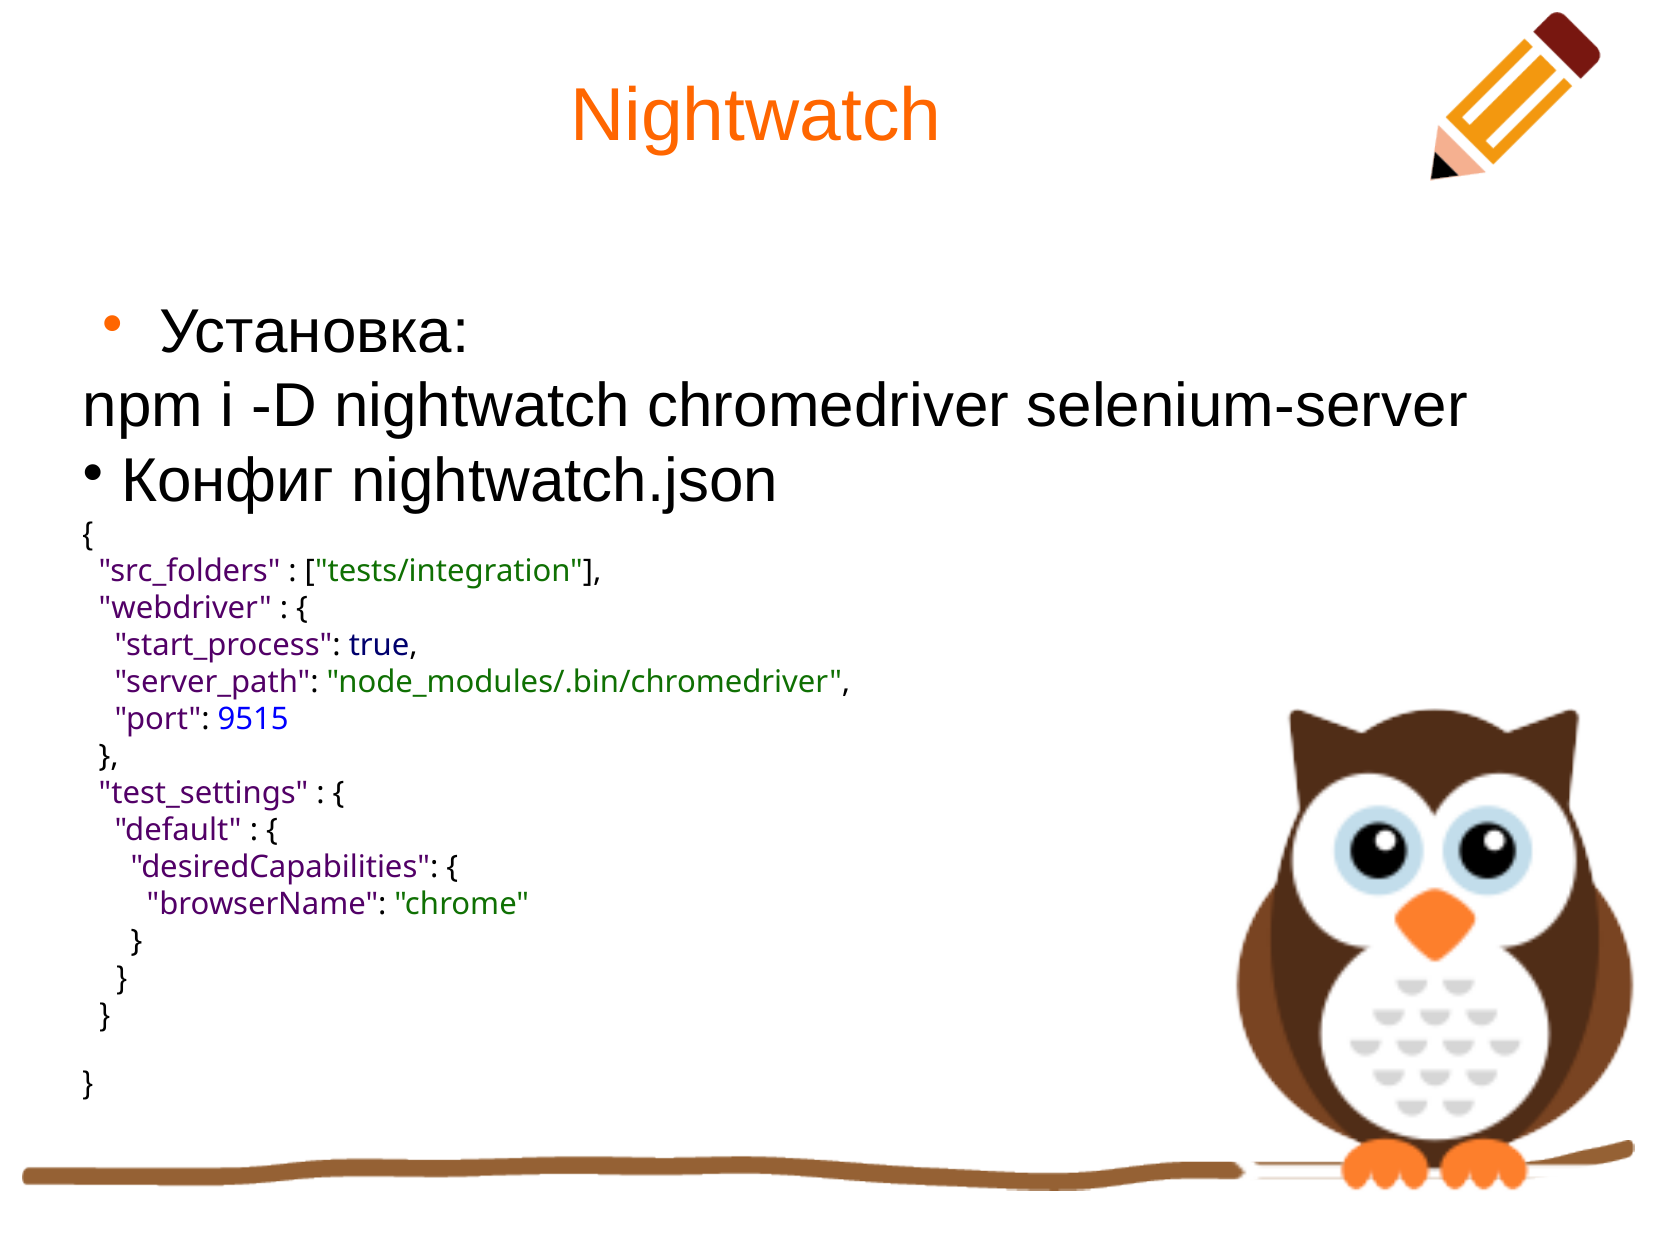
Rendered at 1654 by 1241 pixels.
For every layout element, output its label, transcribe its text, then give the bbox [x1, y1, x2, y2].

text_box Установка: npm i -D nightwatch chromedriver selenium-server Конфиг nightwatch.json { "src_folders" : ["tests/integration"], "webdriver" : { "start_process": true, "server_path": "node_modules/.bin/chromedriver", "port": 9515 }, "test_settings" : { "default" : { "desiredCapabilities": { "browserName": "chrome" } } } } [82, 290, 1571, 1121]
text_box Nightwatch [82, 49, 1429, 172]
picture [22, 708, 1654, 1241]
picture [1430, 12, 1601, 181]
